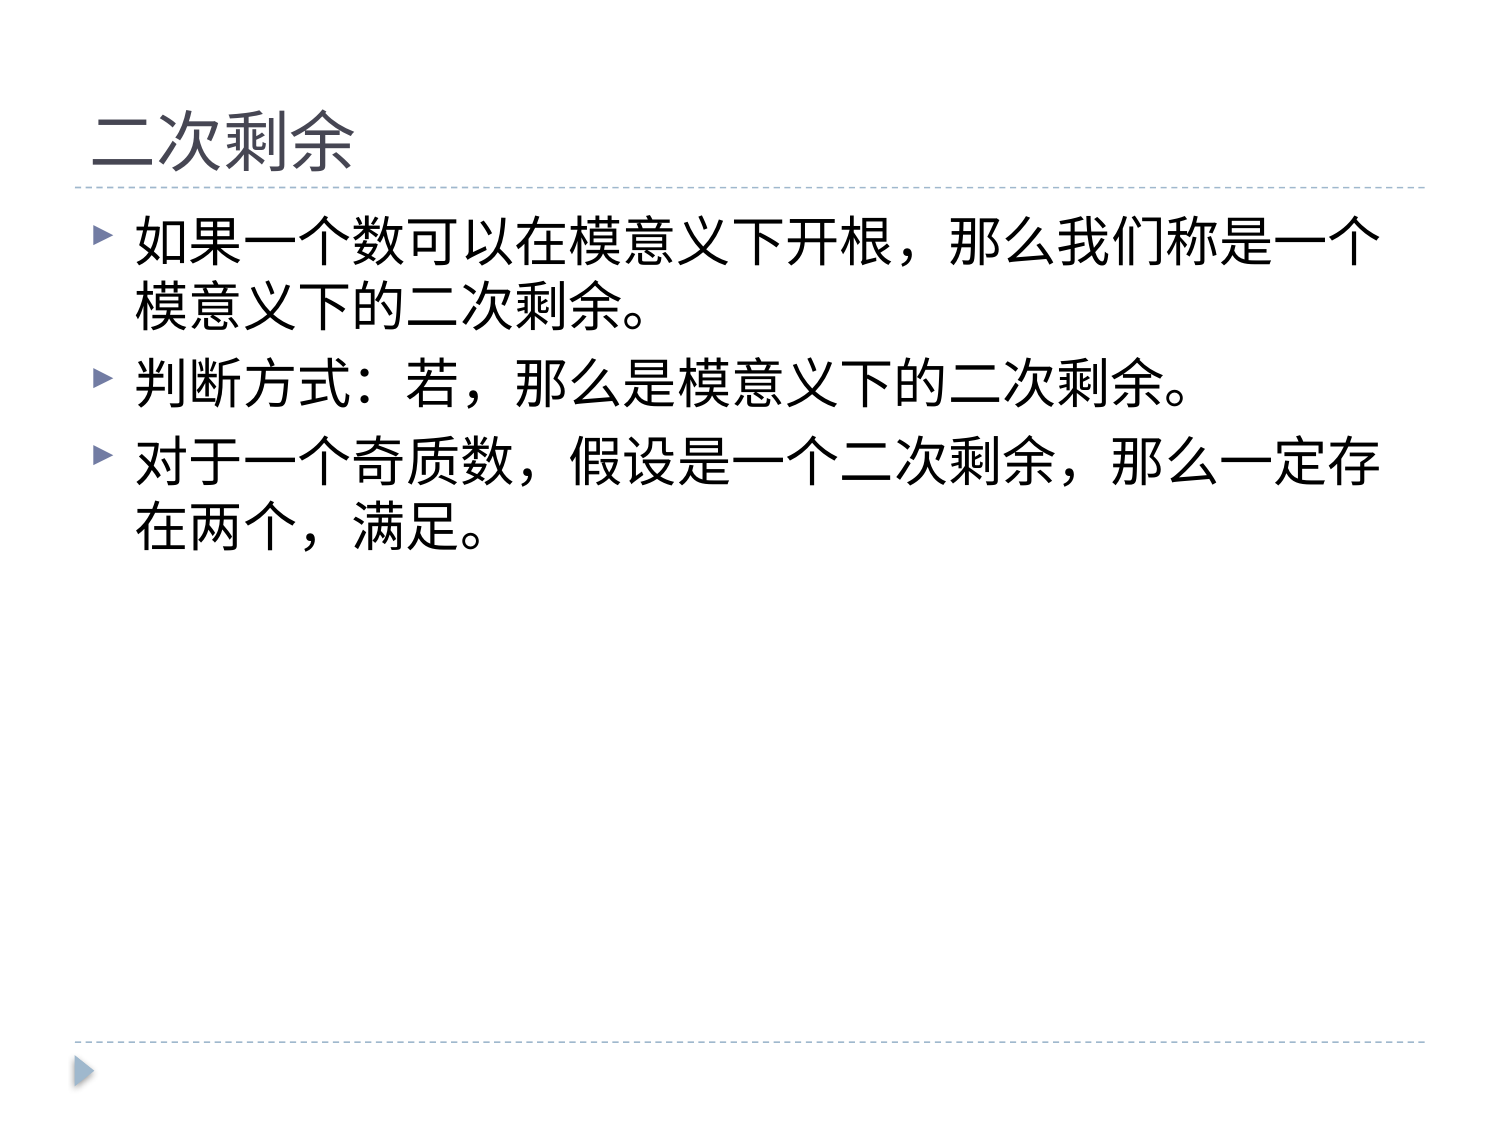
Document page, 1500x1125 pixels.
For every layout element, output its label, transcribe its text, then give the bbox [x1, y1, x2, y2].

title 二次剩余 [75, 24, 1425, 188]
